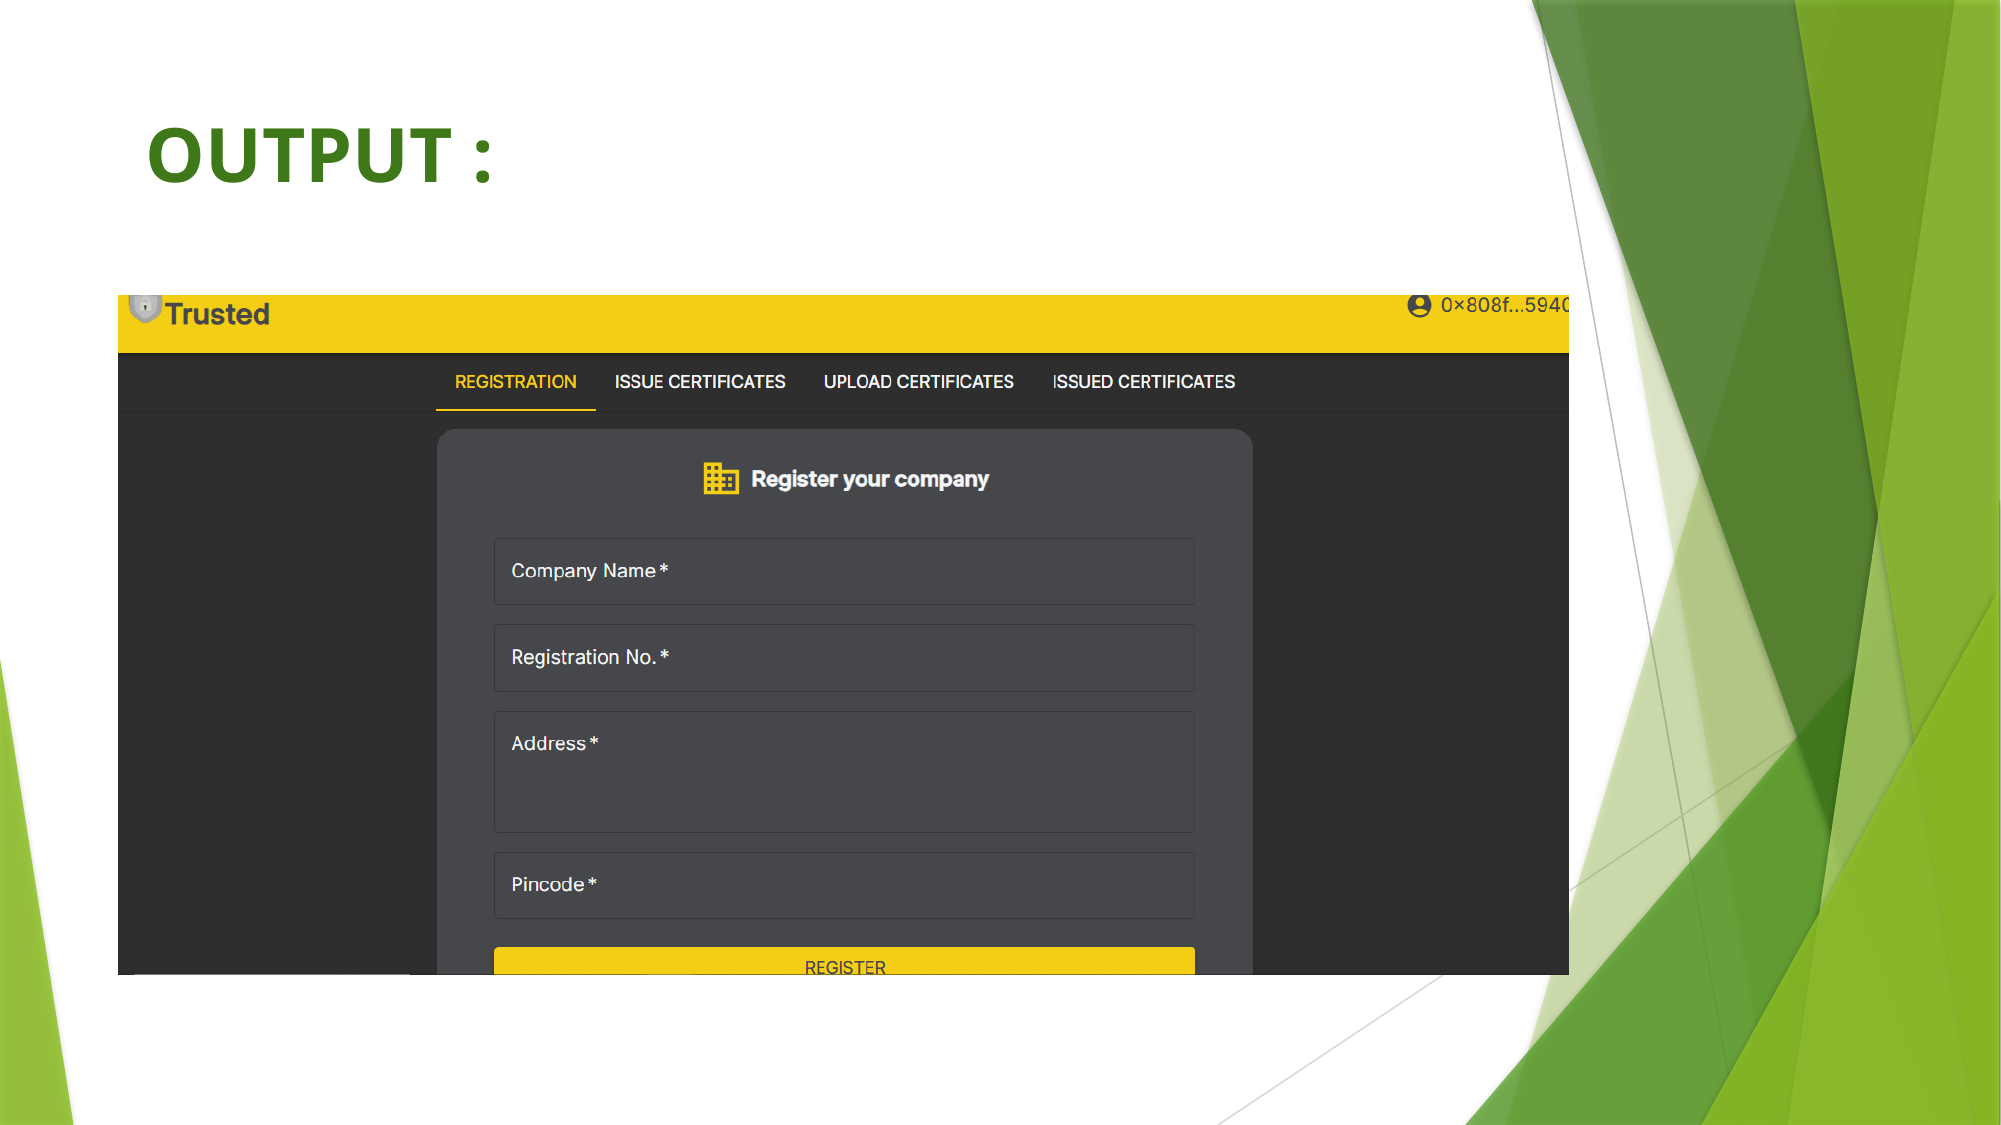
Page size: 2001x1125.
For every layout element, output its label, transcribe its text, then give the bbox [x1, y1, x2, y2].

title OUTPUT : [111, 99, 1522, 232]
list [118, 295, 1569, 976]
